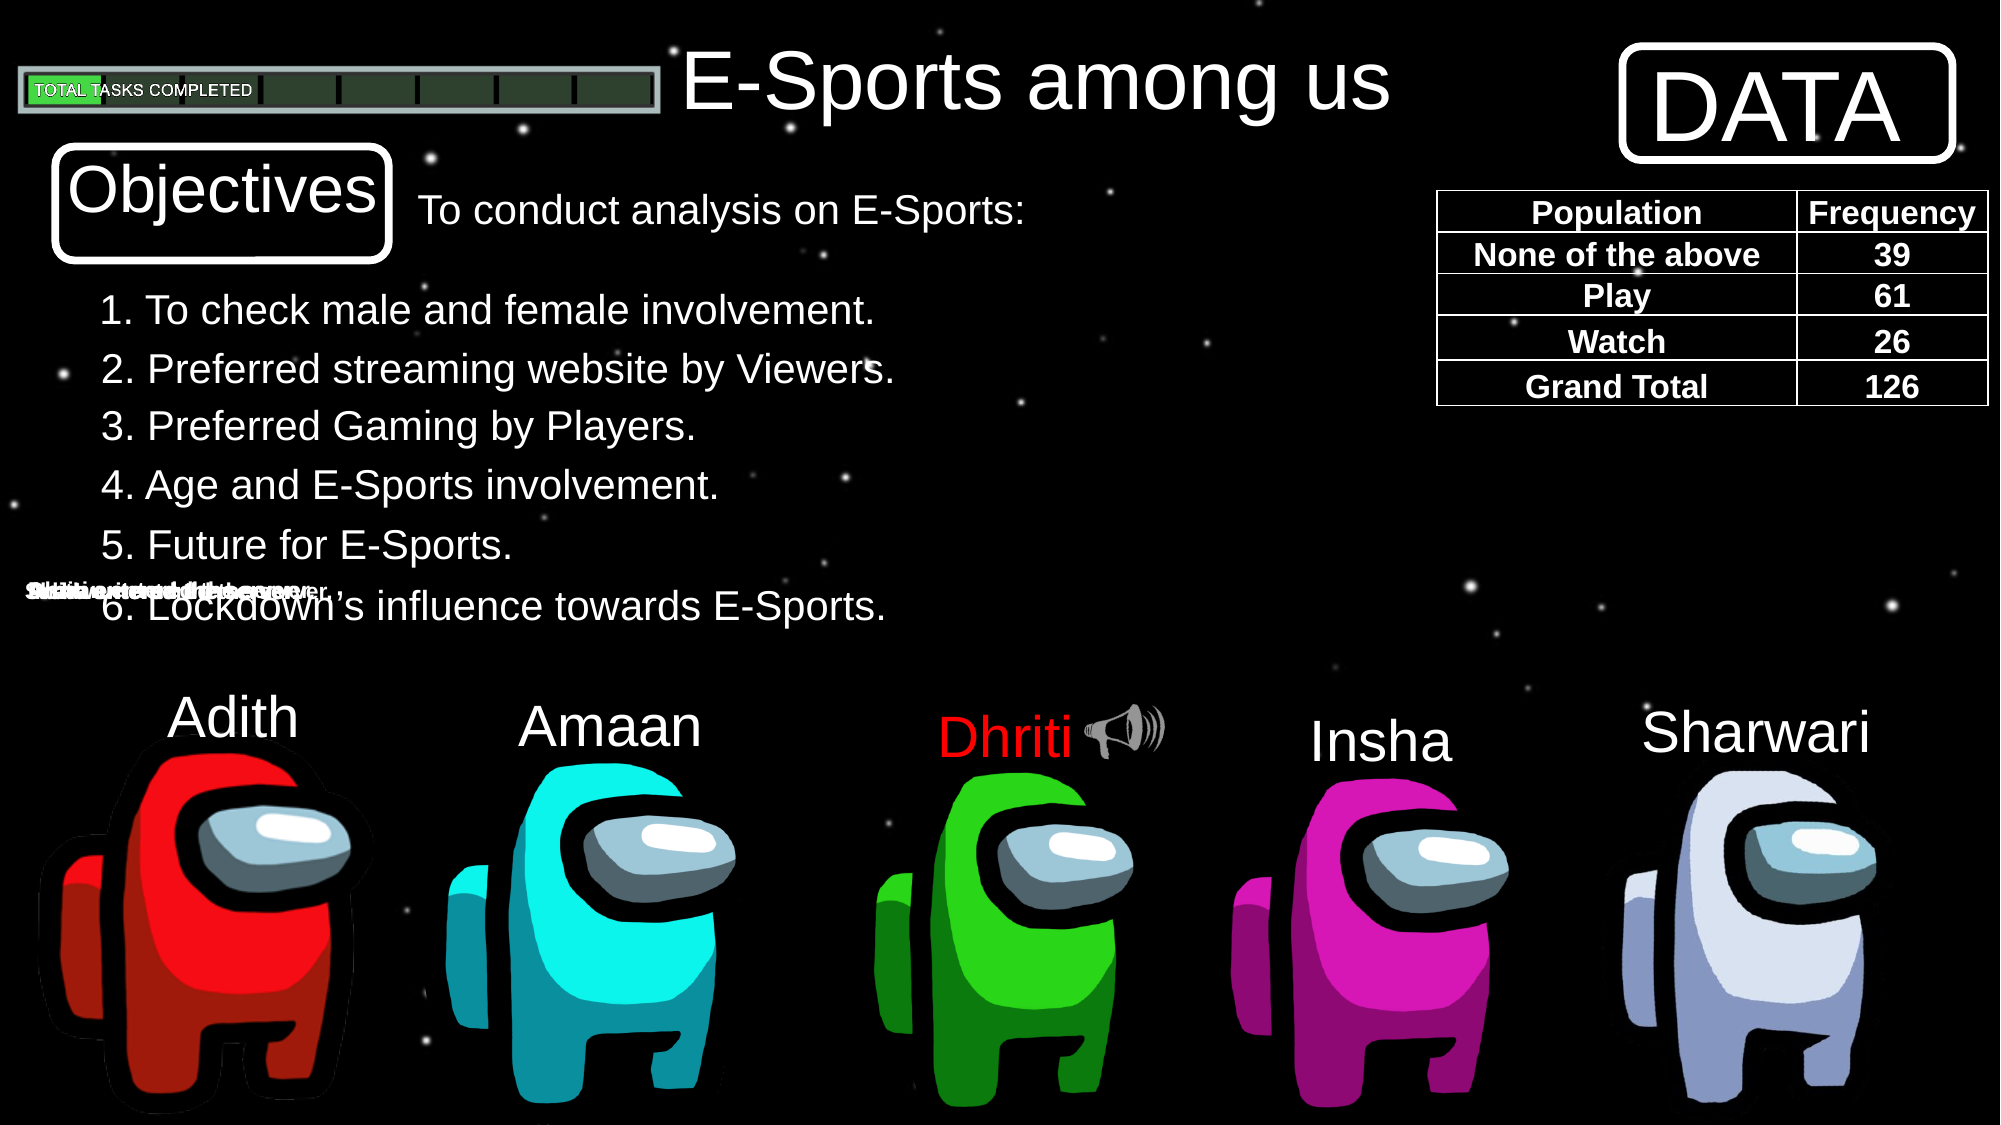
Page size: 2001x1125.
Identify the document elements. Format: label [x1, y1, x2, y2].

text_box [21, 658, 396, 1125]
text_box [1500, 685, 1999, 1125]
text_box [852, 691, 1155, 1125]
text_box [1562, 33, 1989, 171]
text_box [0, 138, 463, 261]
picture [0, 0, 2000, 1125]
text_box [1207, 695, 1495, 1125]
text_box [421, 680, 761, 1125]
